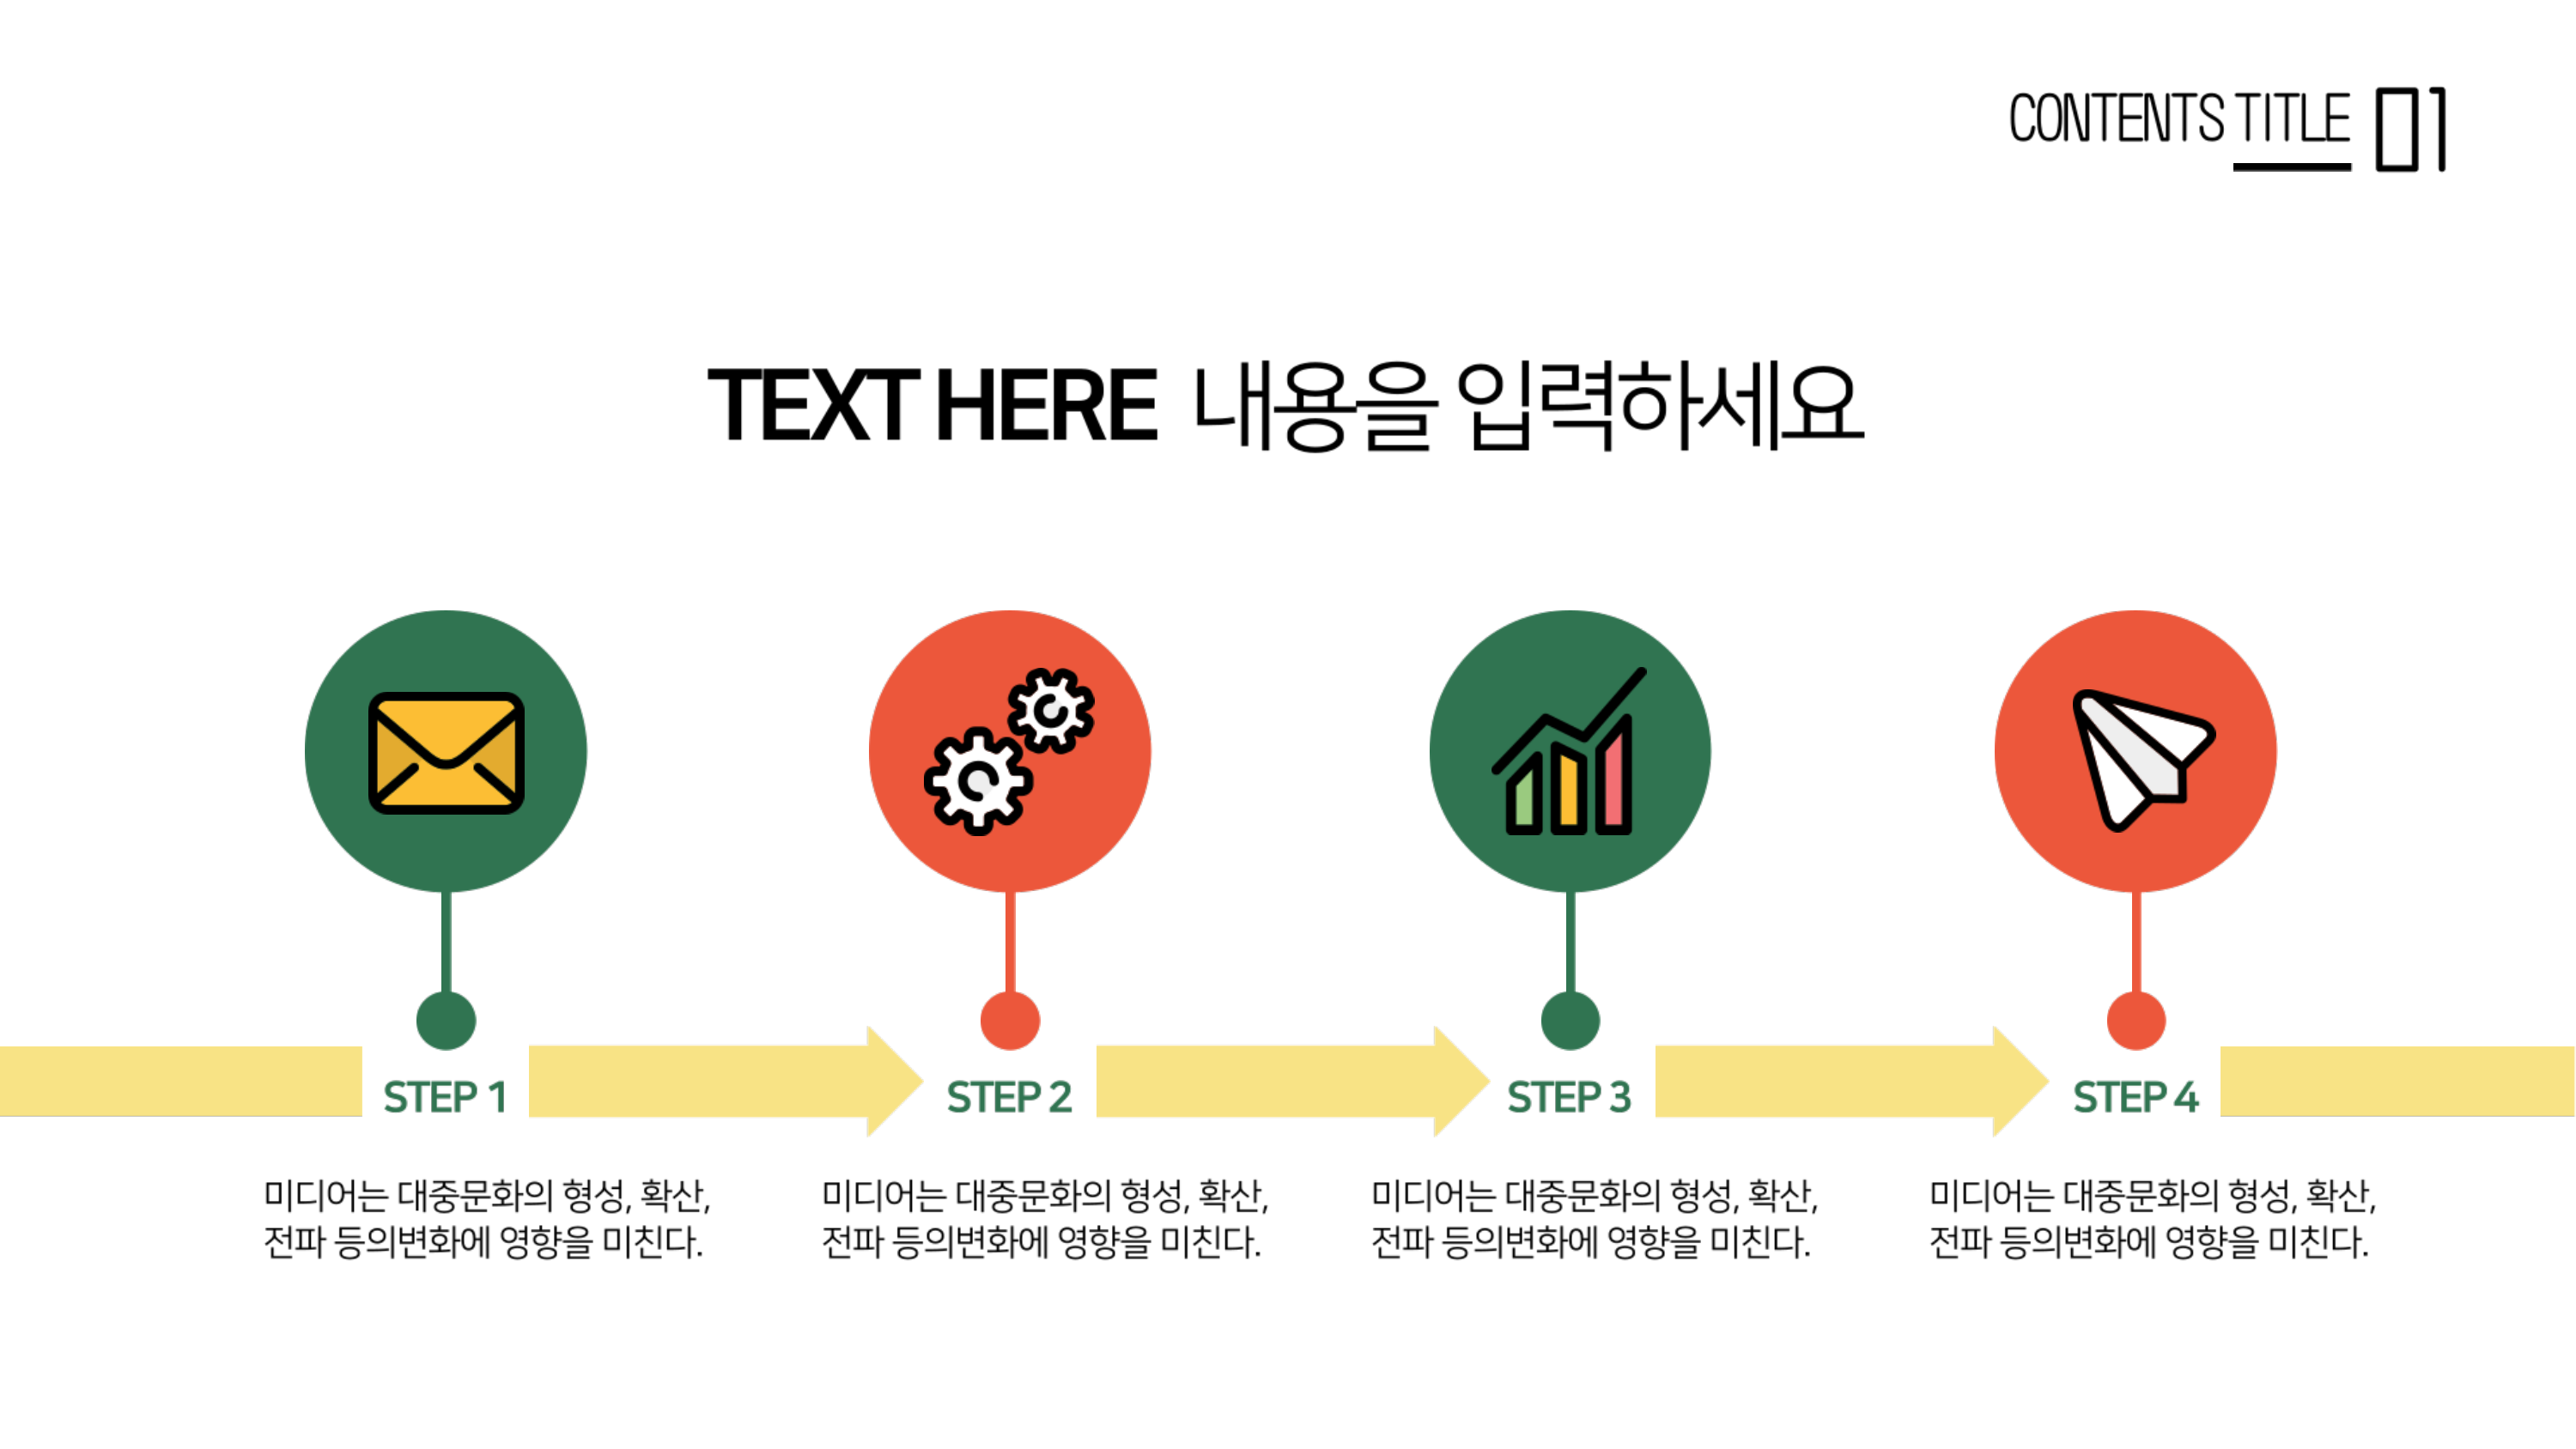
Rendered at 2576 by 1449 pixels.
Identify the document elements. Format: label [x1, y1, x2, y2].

text_box [1655, 1026, 2050, 1137]
text_box [924, 668, 1095, 837]
picture [1479, 1061, 1655, 1146]
picture [355, 1061, 531, 1146]
picture [816, 1167, 1287, 1283]
text_box [869, 610, 1152, 1051]
text_box [1430, 610, 1713, 1051]
picture [258, 1167, 729, 1283]
text_box [2221, 1046, 2576, 1119]
text_box [368, 692, 526, 815]
text_box [2073, 689, 2216, 833]
text_box [0, 1046, 362, 1119]
text_box [1492, 667, 1647, 836]
text_box [1096, 1026, 1492, 1137]
picture [1923, 1167, 2395, 1283]
picture [2044, 1061, 2221, 1146]
picture [1365, 1167, 1837, 1283]
text_box [305, 610, 588, 894]
picture [666, 324, 1913, 515]
text_box [1995, 610, 2278, 1051]
text_box [2233, 163, 2353, 172]
text_box [529, 1026, 924, 1137]
picture [1931, 29, 2509, 257]
picture [919, 1061, 1095, 1146]
text_box [416, 858, 477, 1051]
